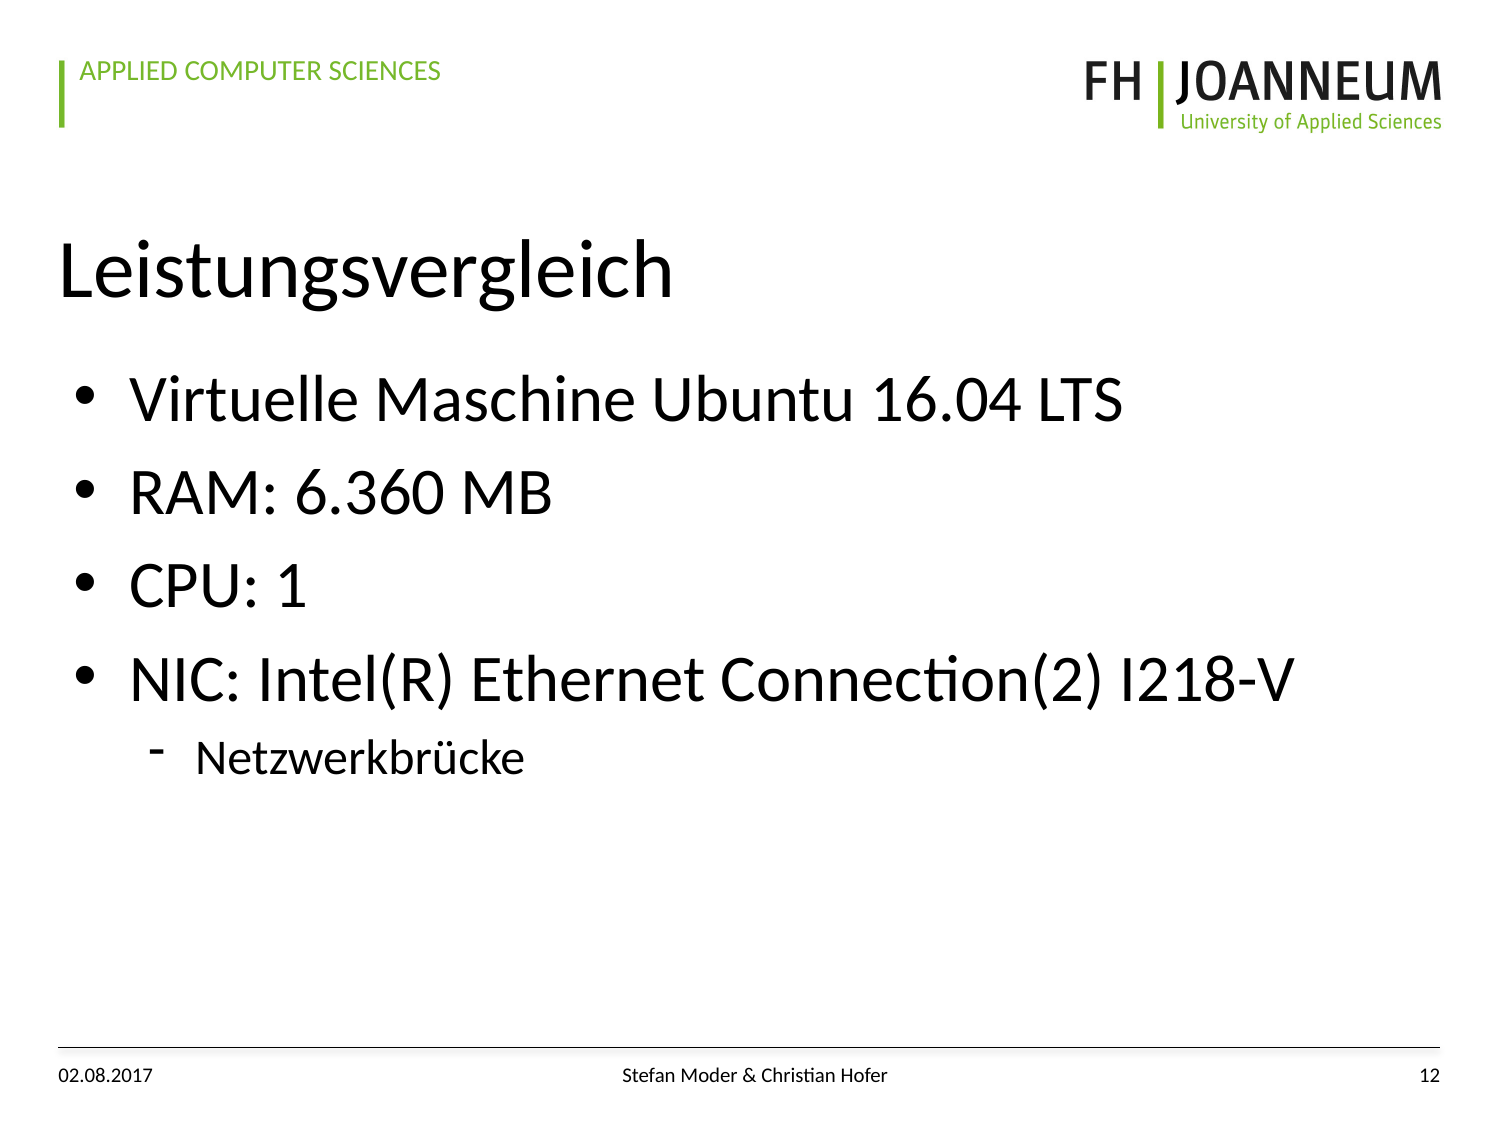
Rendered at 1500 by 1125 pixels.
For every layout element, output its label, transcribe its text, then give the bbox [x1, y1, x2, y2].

slide_number 12 [1105, 1058, 1441, 1091]
list Virtuelle Maschine Ubuntu 16.04 LTS RAM: 6.360 MB CPU: 1 NIC: Intel(R) Ethernet Connection(2) I218-V Netzwerkbrücke [58, 347, 1441, 1028]
picture [0, 1, 1500, 179]
title Leistungsvergleich [58, 214, 1441, 321]
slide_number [58, 1058, 394, 1091]
footer Stefan Moder & Christian Hofer [422, 1058, 1089, 1091]
